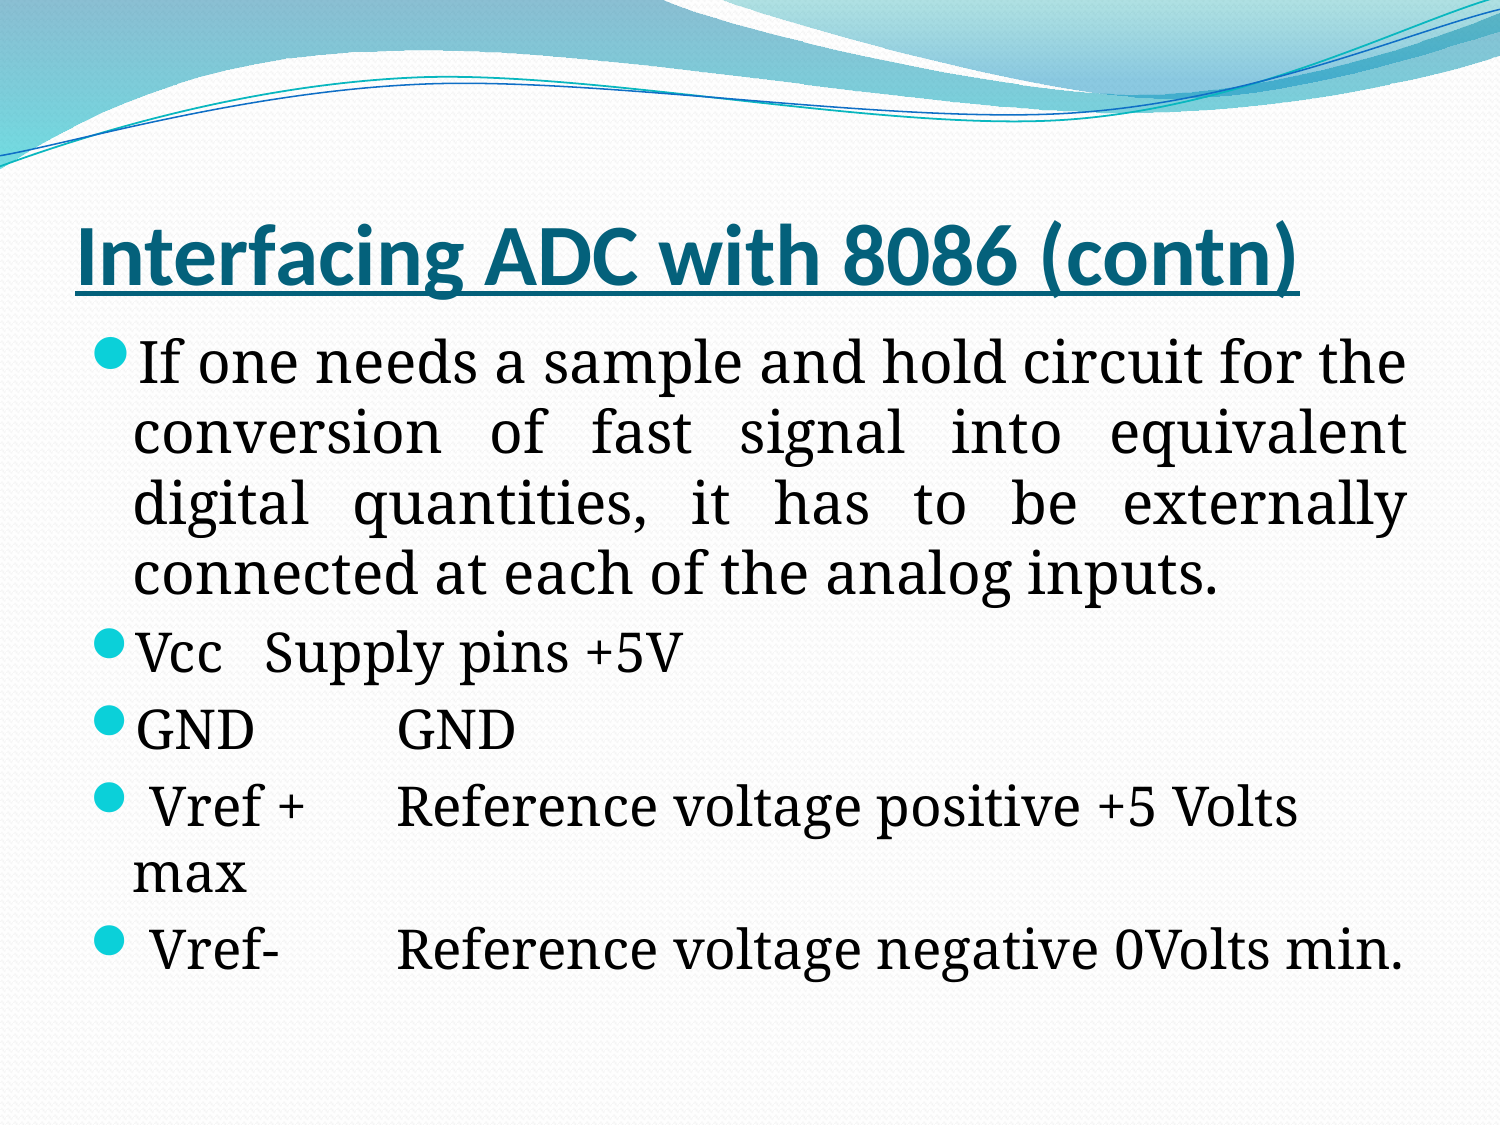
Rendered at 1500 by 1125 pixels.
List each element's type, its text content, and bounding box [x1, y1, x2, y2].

list If one needs a sample and hold circuit for the conversion of fast signal into equivalent digital quantities, it has to be externally connected at each of the analog inputs. Vcc Supply pins +5V GND GND Vref + Reference voltage positive +5 Volts max Vref- Reference voltage negative 0Volts min. [75, 317, 1425, 1038]
title Interfacing ADC with 8086 (contn) [75, 115, 1425, 303]
